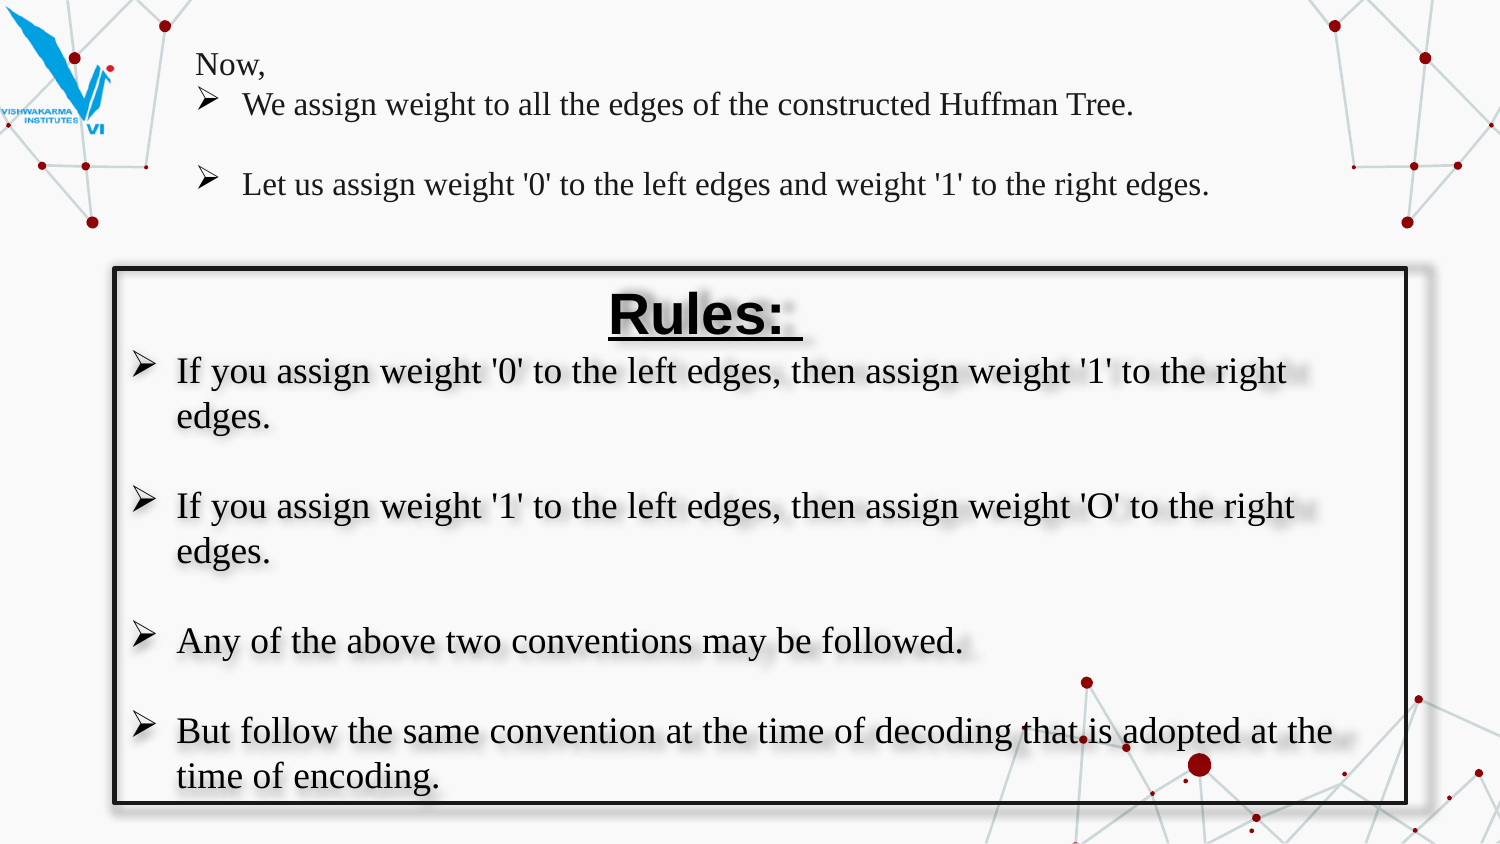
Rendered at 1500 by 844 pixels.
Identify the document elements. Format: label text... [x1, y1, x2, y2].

picture [1, 6, 121, 142]
text_box Now, We assign weight to all the edges of the constructed Huffman Tree. Let us assign weight '0' to the left edges and weight '1' to the right edges. [180, 35, 1382, 210]
text_box Rules: If you assign weight '0' to the left edges, then assign weight '1' to the right edges. If you assign weight '1' to the left edges, then assign weight 'O' to the right edges. Any of the above two conventions may be followed. But follow the same convention at the time of decoding that is adopted at the time of encoding. [114, 268, 1407, 804]
